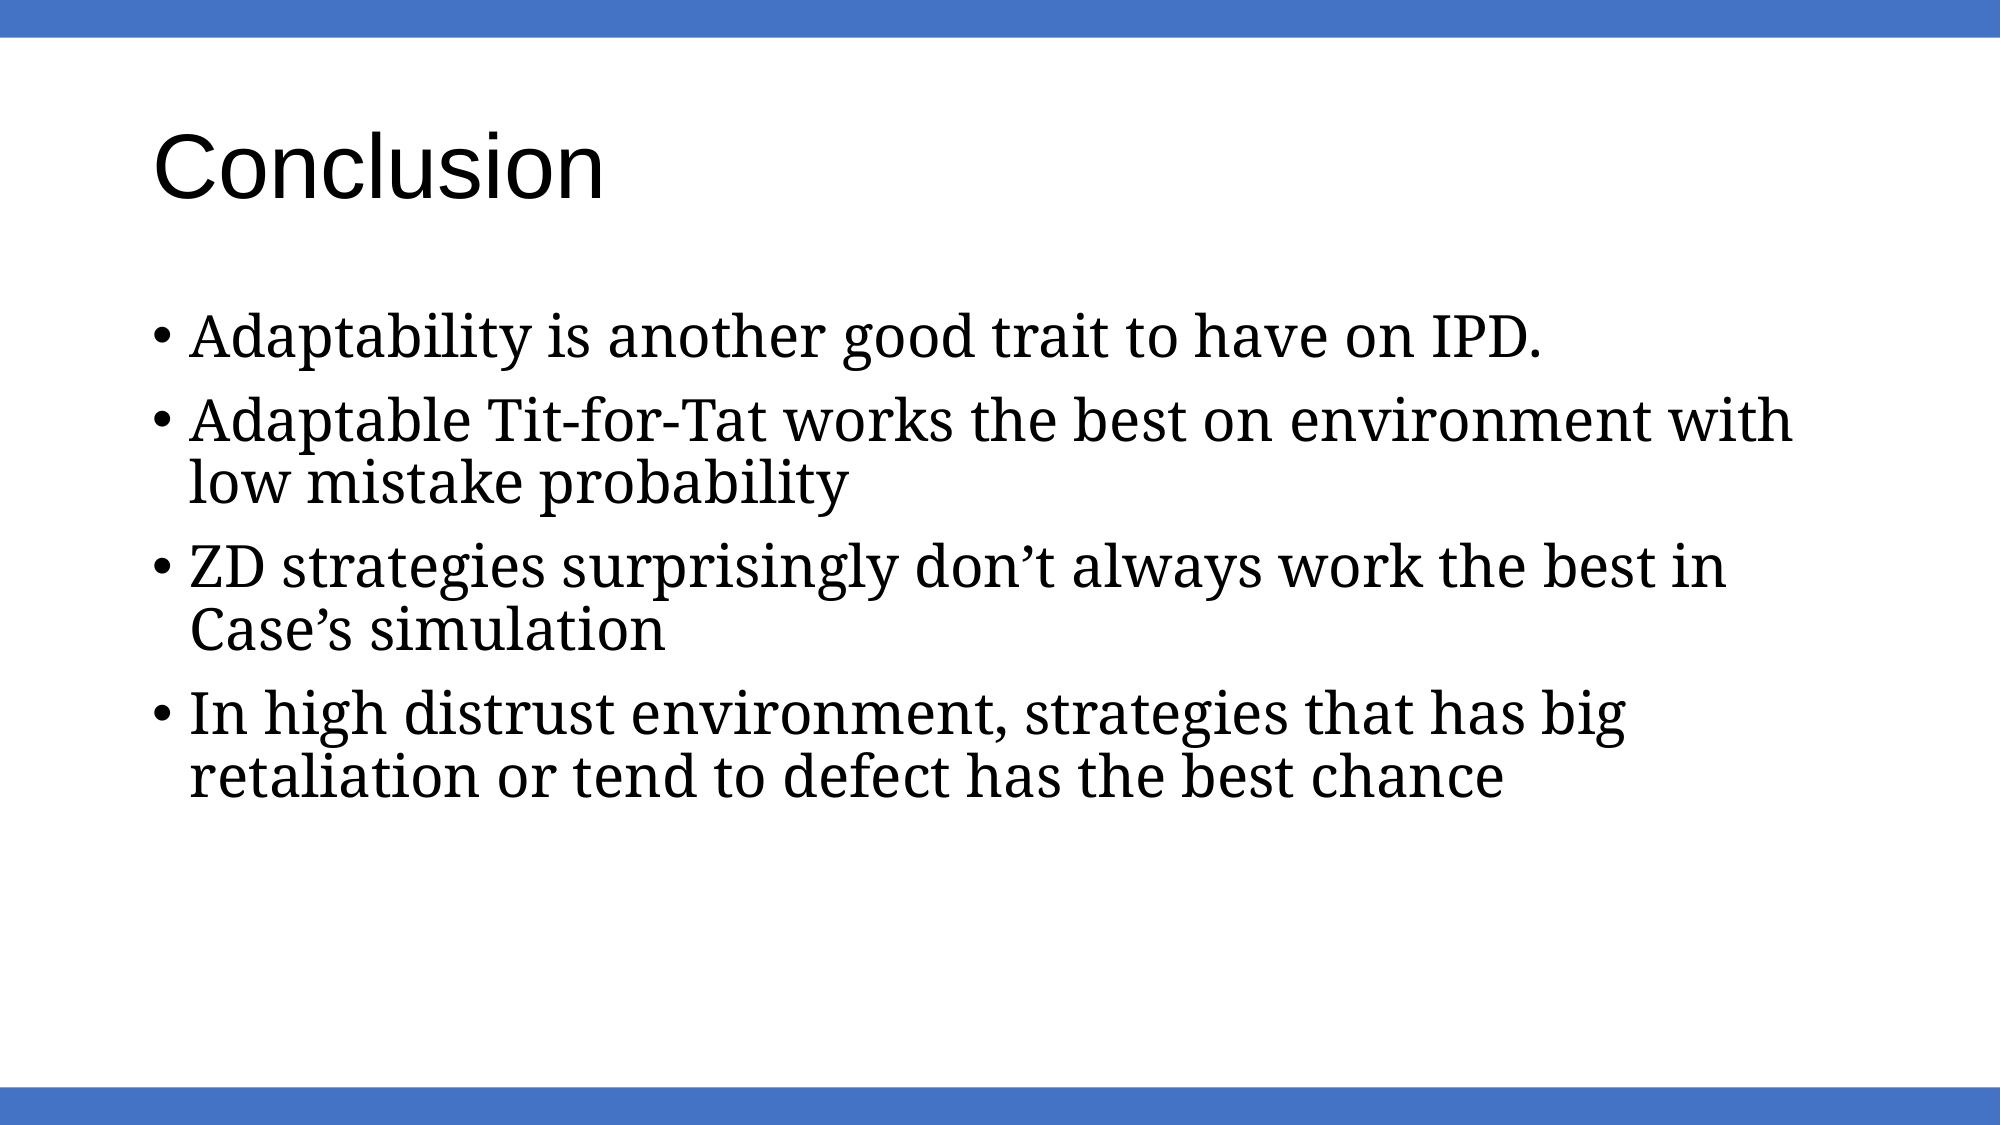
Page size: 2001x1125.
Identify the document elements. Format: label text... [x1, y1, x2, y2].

title Conclusion [137, 59, 1863, 278]
list Adaptability is another good trait to have on IPD. Adaptable Tit-for-Tat works the best on environment with low mistake probability ZD strategies surprisingly don’t always work the best in Case’s simulation In high distrust environment, strategies that has big retaliation or tend to defect has the best chance [137, 299, 1863, 1014]
